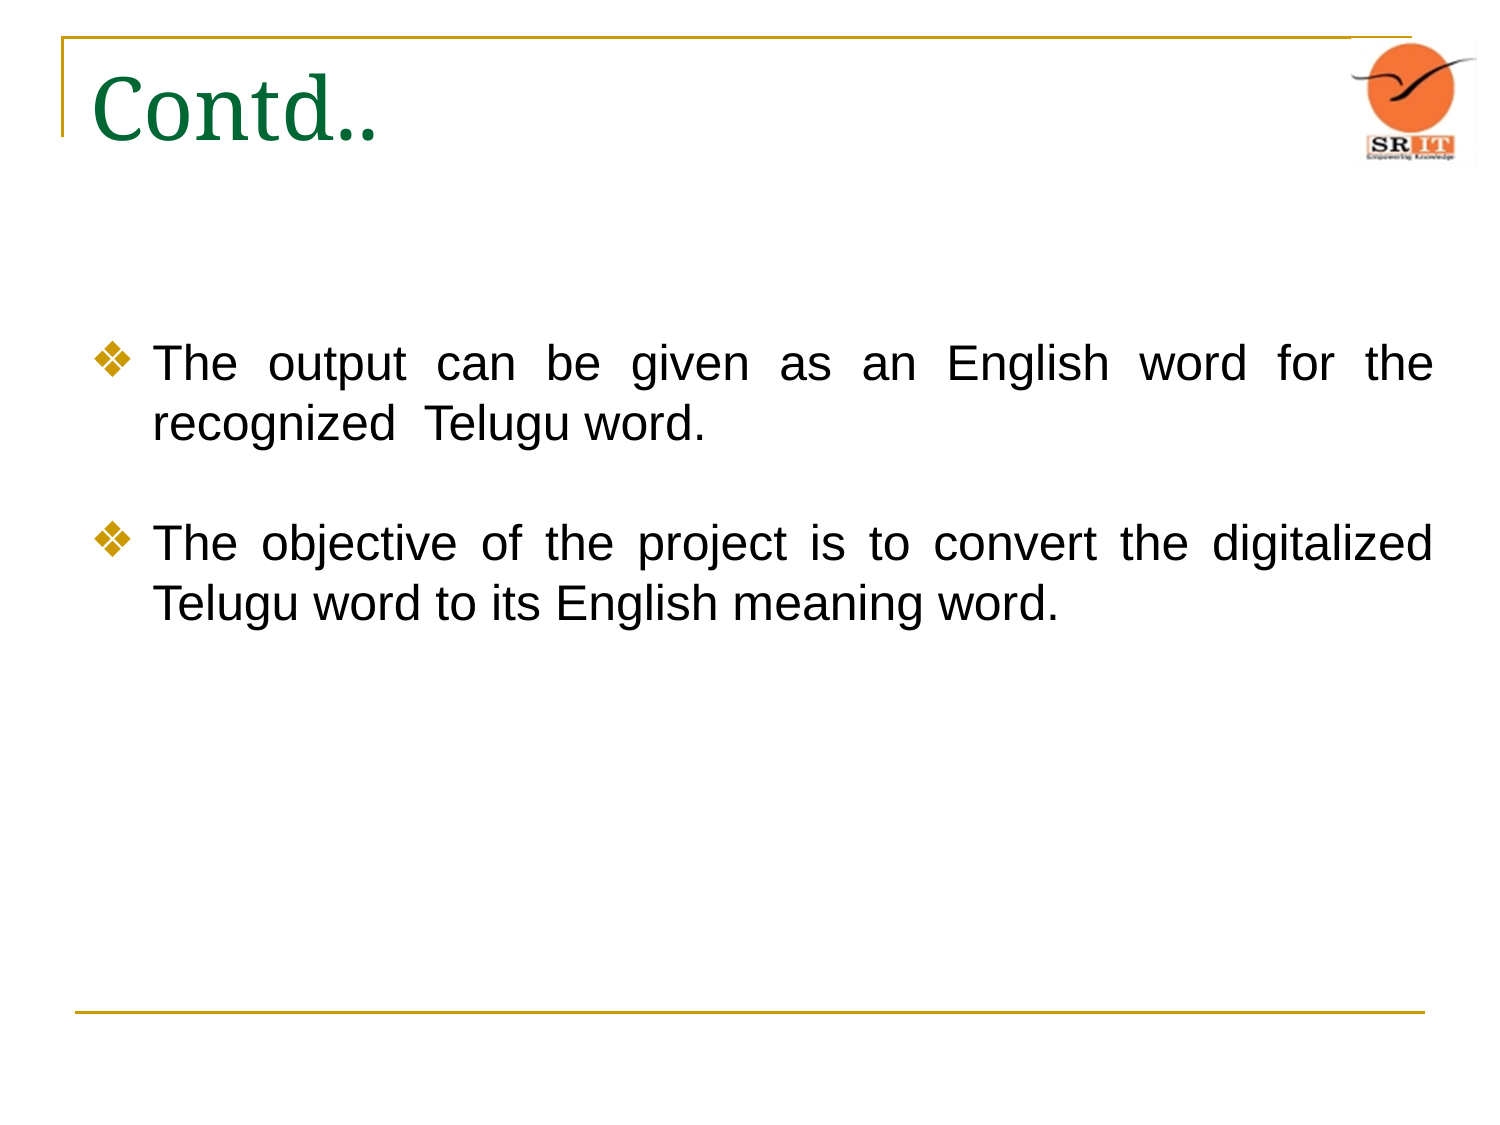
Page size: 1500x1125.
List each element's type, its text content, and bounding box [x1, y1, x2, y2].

picture [1350, 37, 1478, 165]
title Contd.. [75, 45, 1425, 233]
list The output can be given as an English word for the recognized Telugu word. The objective of the project is to convert the digitalized Telugu word to its English meaning word. [62, 262, 1450, 1006]
